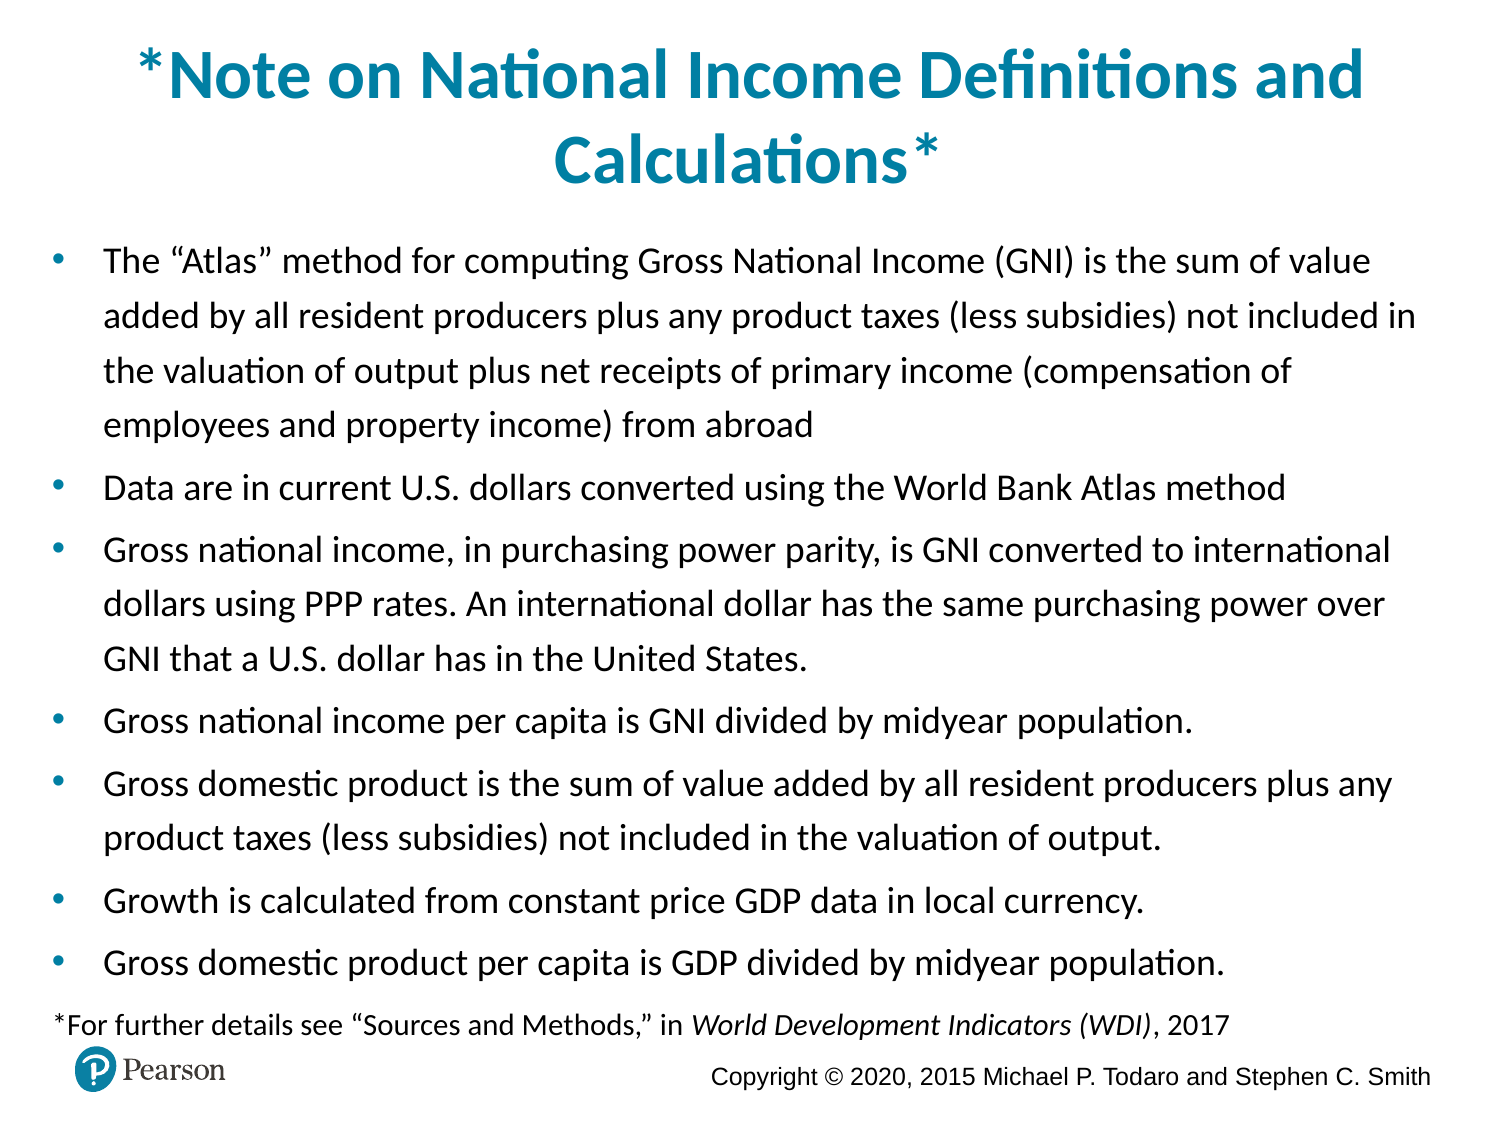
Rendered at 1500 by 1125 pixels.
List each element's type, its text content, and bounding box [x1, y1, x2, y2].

list The “Atlas” method for computing Gross National Income (GNI) is the sum of value added by all resident producers plus any product taxes (less subsidies) not included in the valuation of output plus net receipts of primary income (compensation of employees and property income) from abroad Data are in current U.S. dollars converted using the World Bank Atlas method Gross national income, in purchasing power parity, is GNI converted to international dollars using PPP rates. An international dollar has the same purchasing power over GNI that a U.S. dollar has in the United States. Gross national income per capita is GNI divided by midyear population. Gross domestic product is the sum of value added by all resident producers plus any product taxes (less subsidies) not included in the valuation of output. Growth is calculated from constant price GDP data in local currency. Gross domestic product per capita is GDP divided by midyear population. *For further details see “Sources and Methods,” in World Development Indicators (WDI), 2017 [36, 219, 1449, 1070]
title *Note on National Income Definitions and Calculations* [34, 39, 1466, 187]
